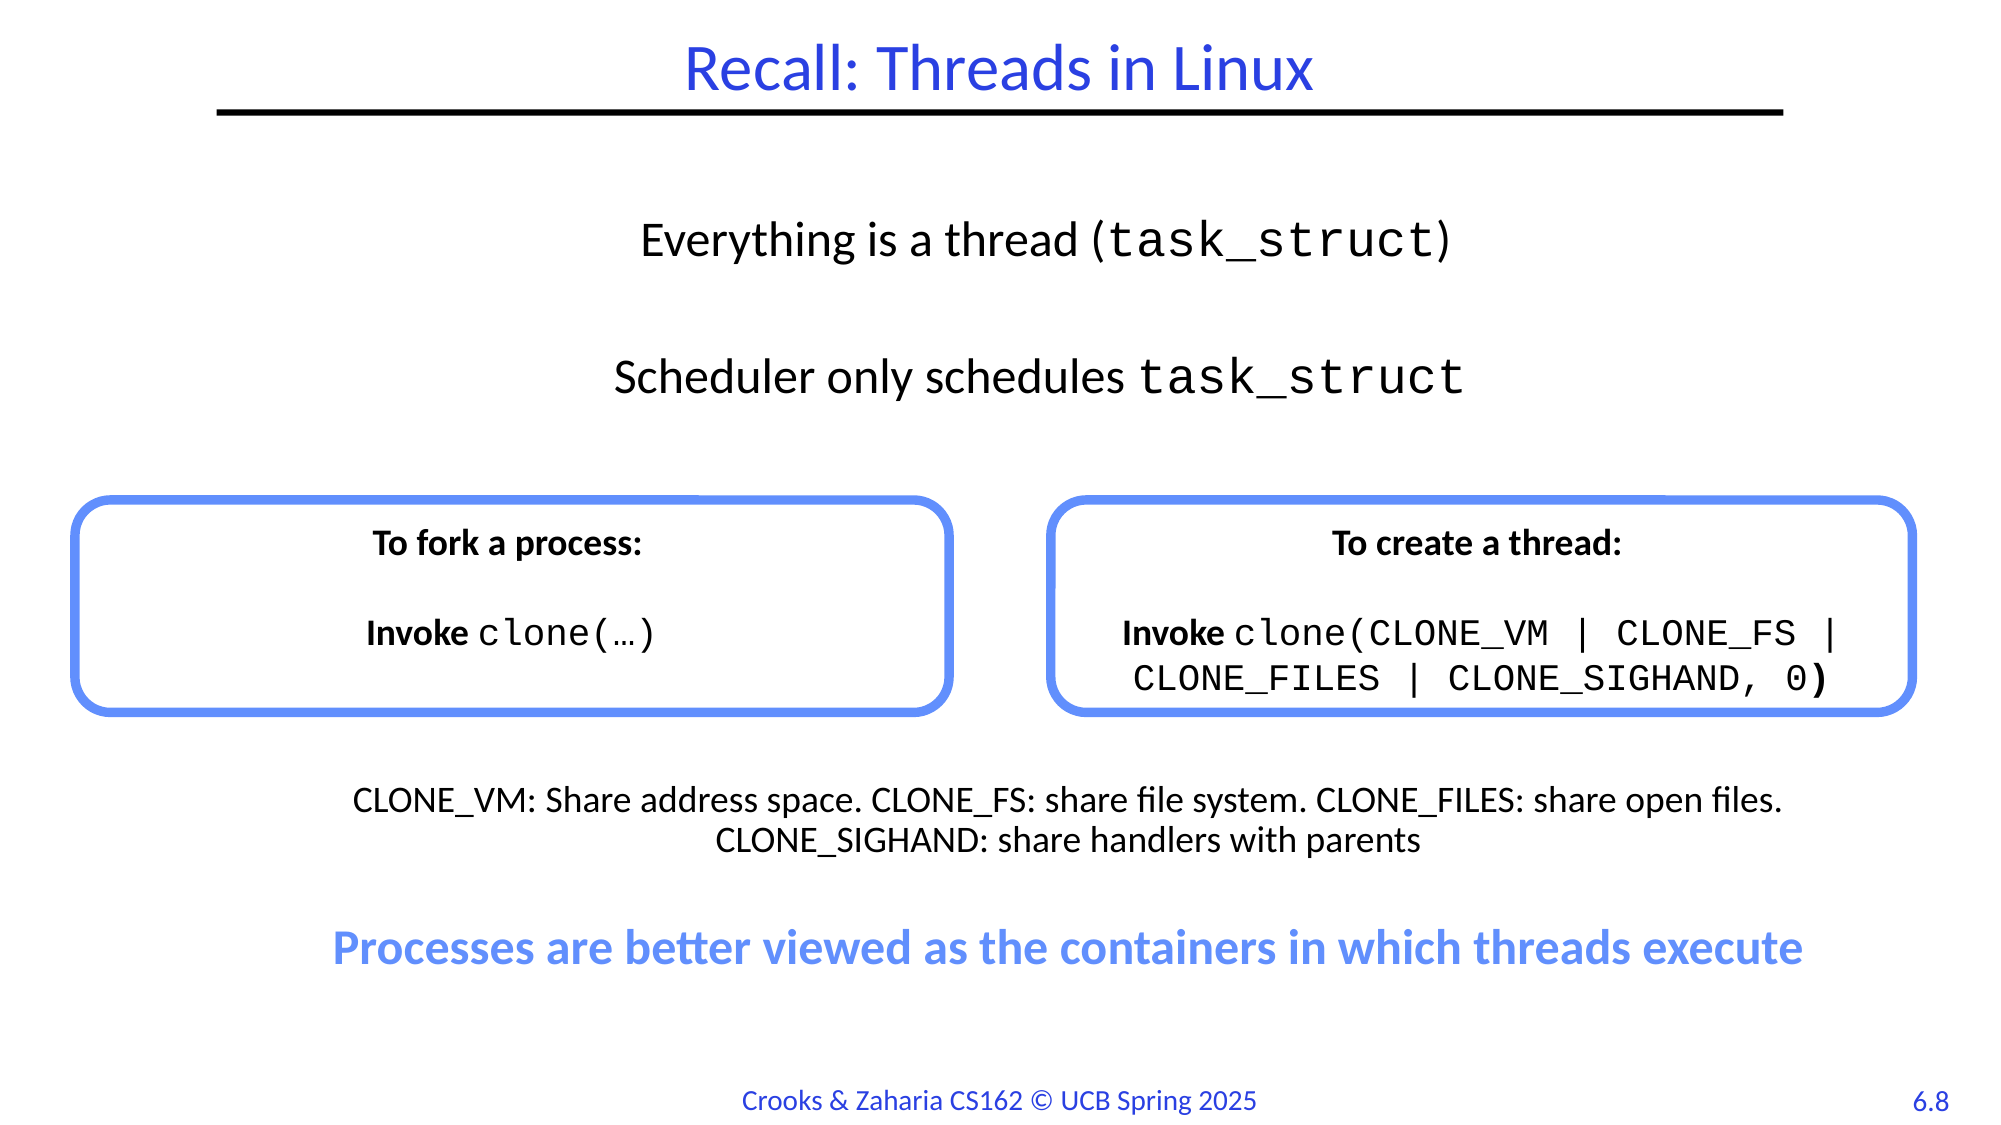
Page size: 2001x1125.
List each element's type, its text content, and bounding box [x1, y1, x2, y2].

text_box Processes are better viewed as the containers in which threads execute [249, 906, 1888, 982]
text_box To fork a process: Invoke clone(…) [74, 499, 950, 713]
text_box CLONE_VM: Share address space. CLONE_FS: share file system. CLONE_FILES: share open files. CLONE_SIGHAND: share handlers with parents [199, 772, 1938, 855]
text_box To create a thread: Invoke clone(CLONE_VM | CLONE_FS | CLONE_FILES | CLONE_SIGHAND, 0) [1050, 499, 1913, 713]
title Recall: Threads in Linux [216, 24, 1784, 113]
list Everything is a thread (task_struct) Scheduler only schedules task_struct [125, 205, 1967, 1044]
